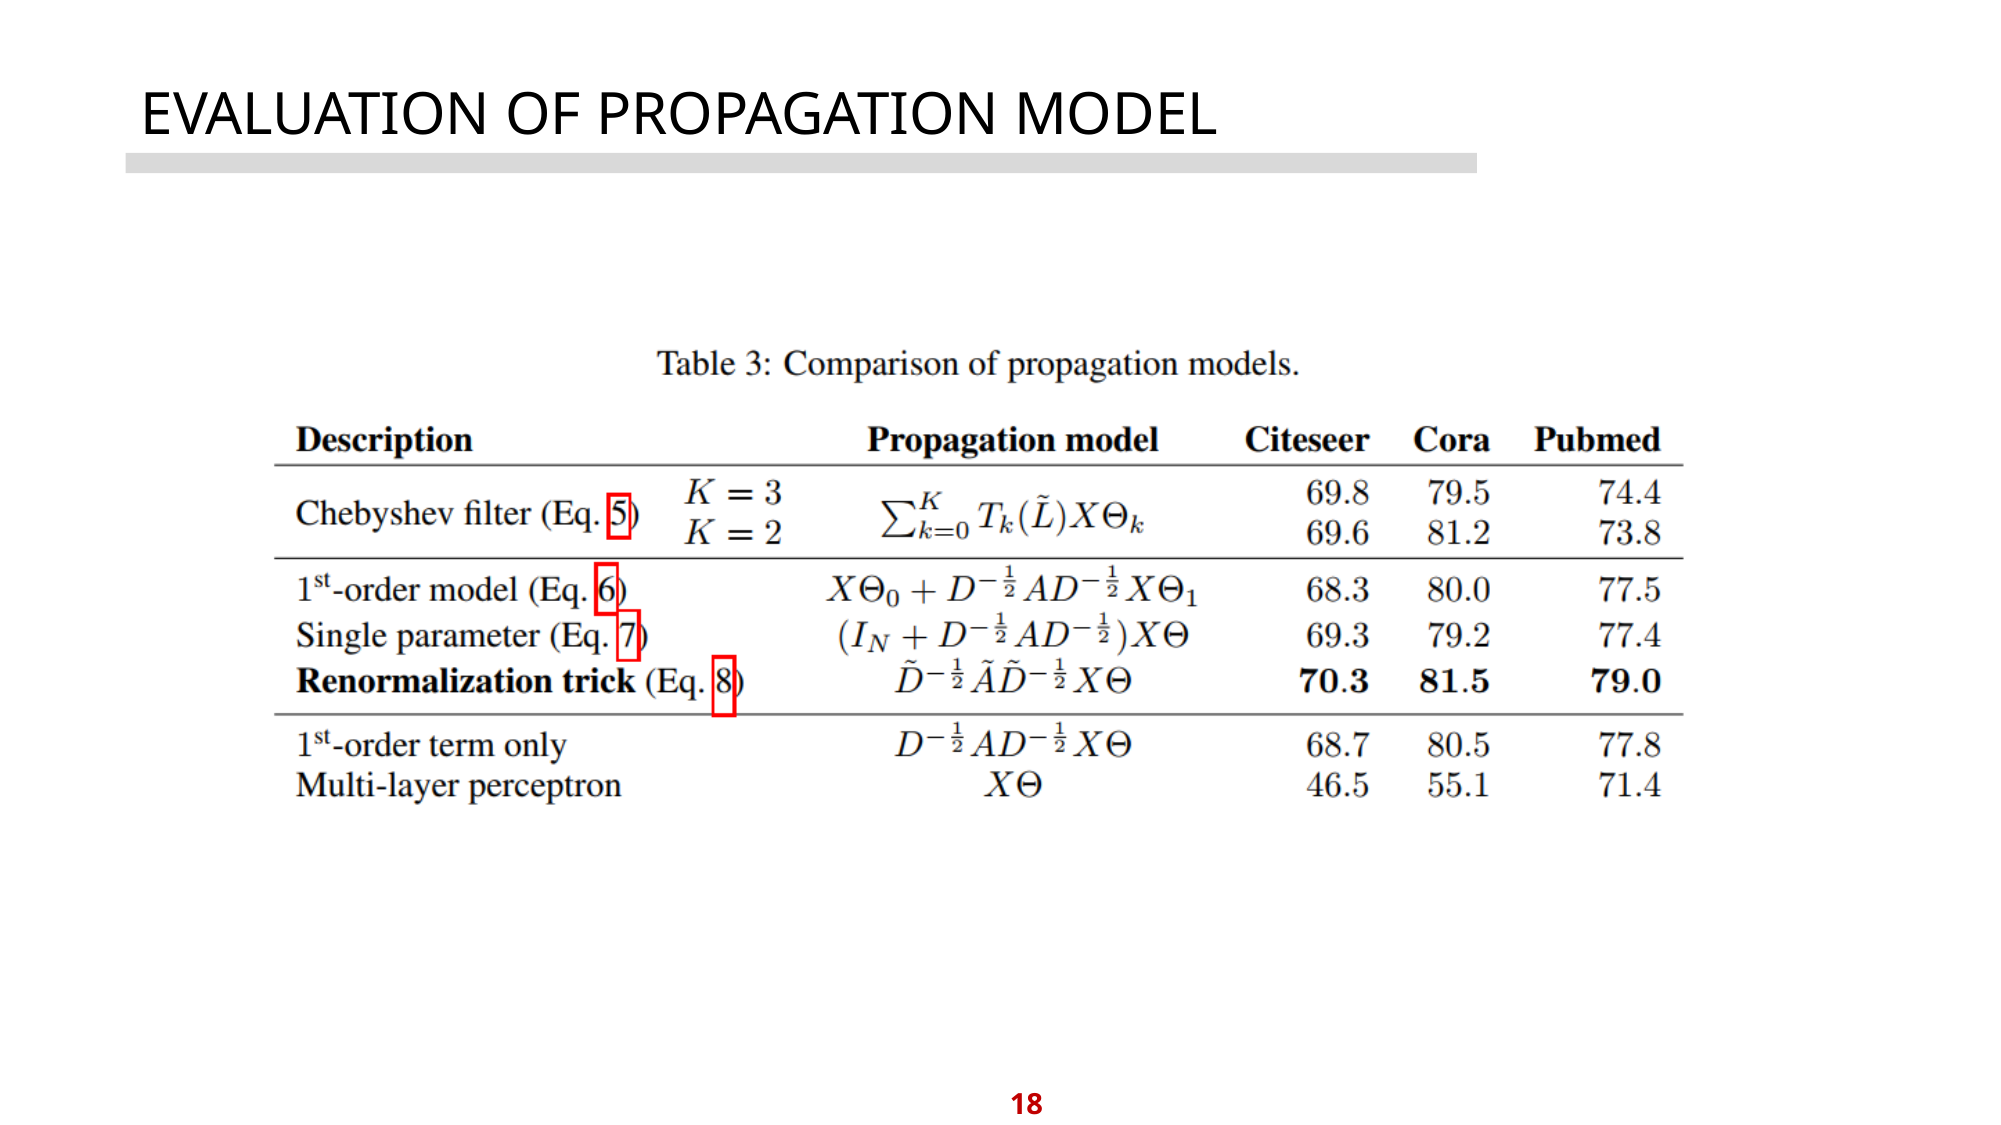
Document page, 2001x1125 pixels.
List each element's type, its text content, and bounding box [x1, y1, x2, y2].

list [266, 332, 1735, 845]
title EVALUATION OF PROPAGATION MODEL [125, 7, 1876, 154]
slide_number 18 [624, 1078, 1059, 1125]
